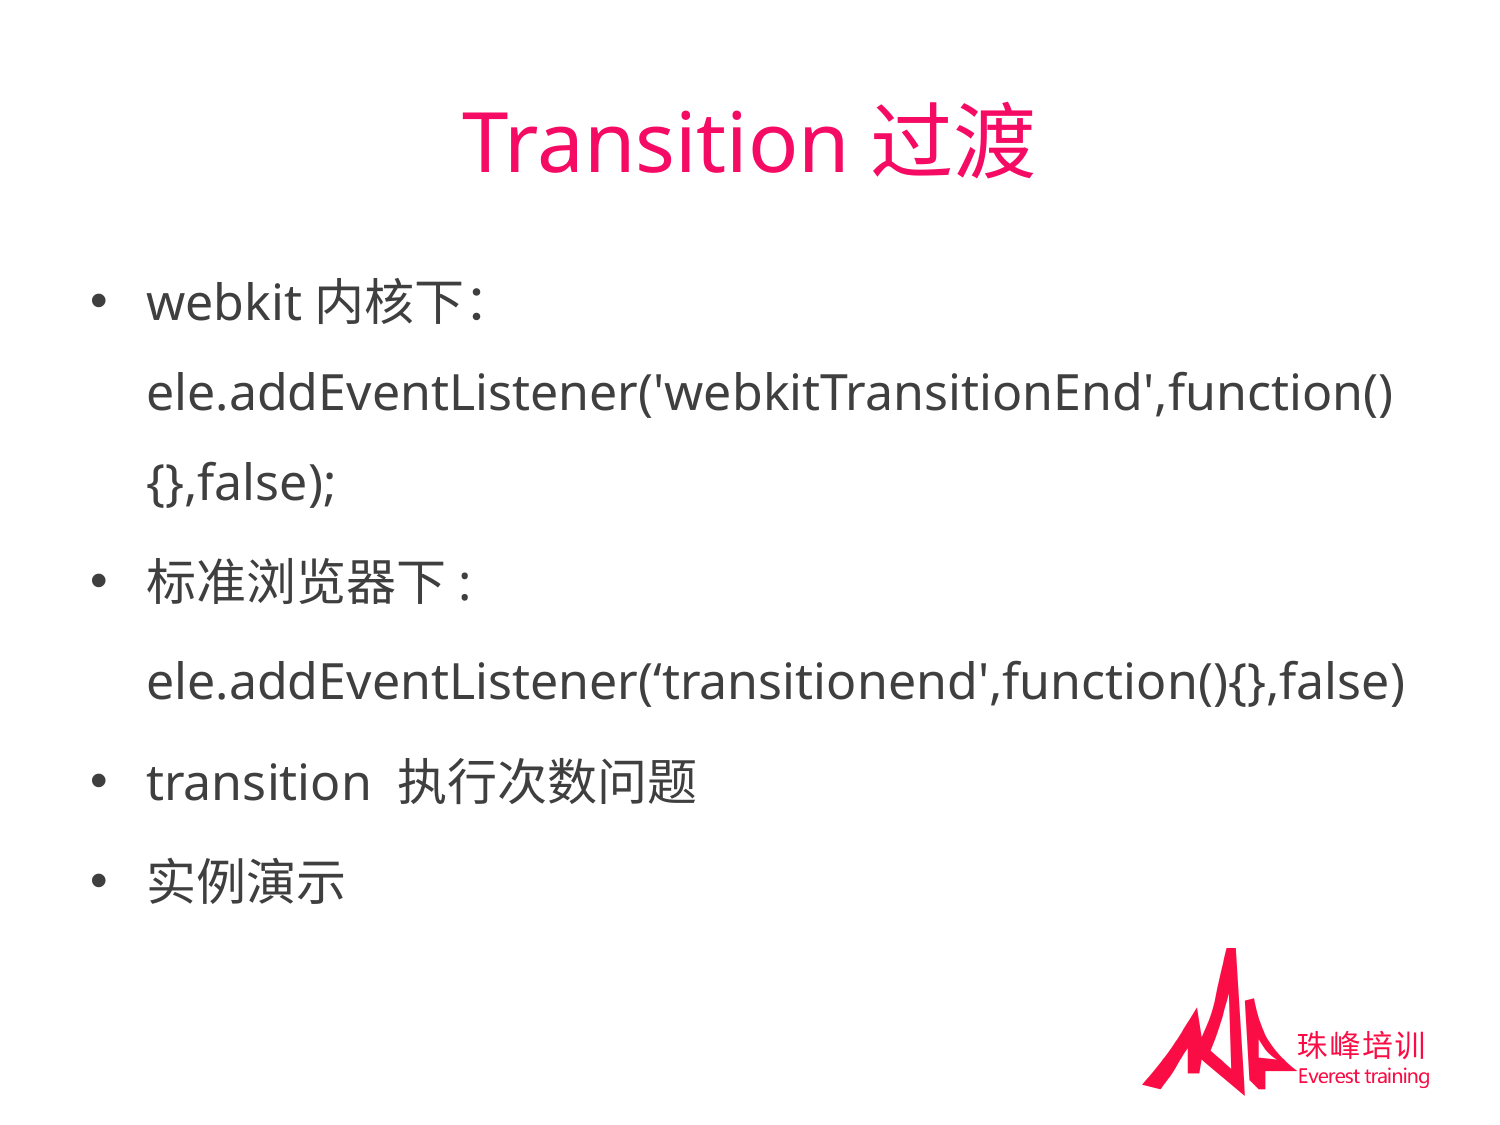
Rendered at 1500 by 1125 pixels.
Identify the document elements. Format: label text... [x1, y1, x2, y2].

list webkit内核下： ele.addEventListener('webkitTransitionEnd',function(){},false); 标准浏览器下: ele.addEventListener(‘transitionend',function(){},false) transition 执行次数问题 实例演示 [75, 232, 1425, 975]
picture [1142, 948, 1429, 1097]
title Transition过渡 [75, 45, 1425, 232]
